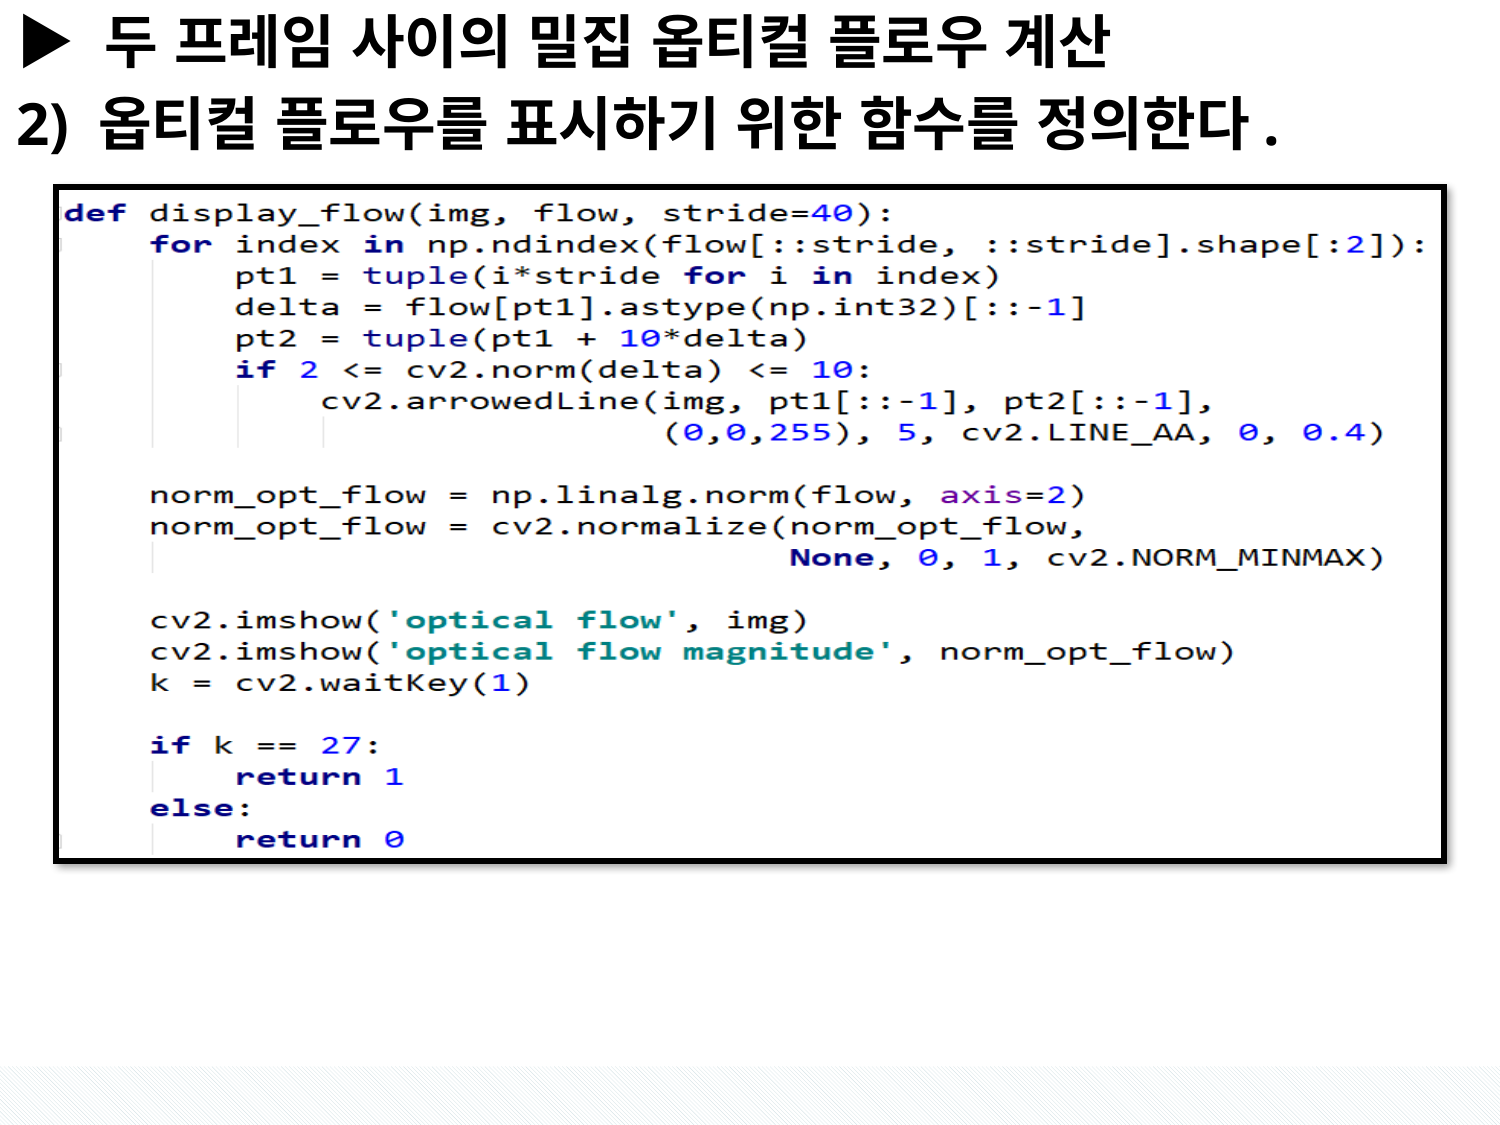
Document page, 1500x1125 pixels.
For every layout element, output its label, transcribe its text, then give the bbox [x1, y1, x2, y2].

list ▶ 두 프레임 사이의 밀집 옵티컬 플로우 계산 2) 옵티컬 플로우를 표시하기 위한 함수를 정의한다. [0, 0, 1500, 860]
picture [59, 190, 1441, 858]
